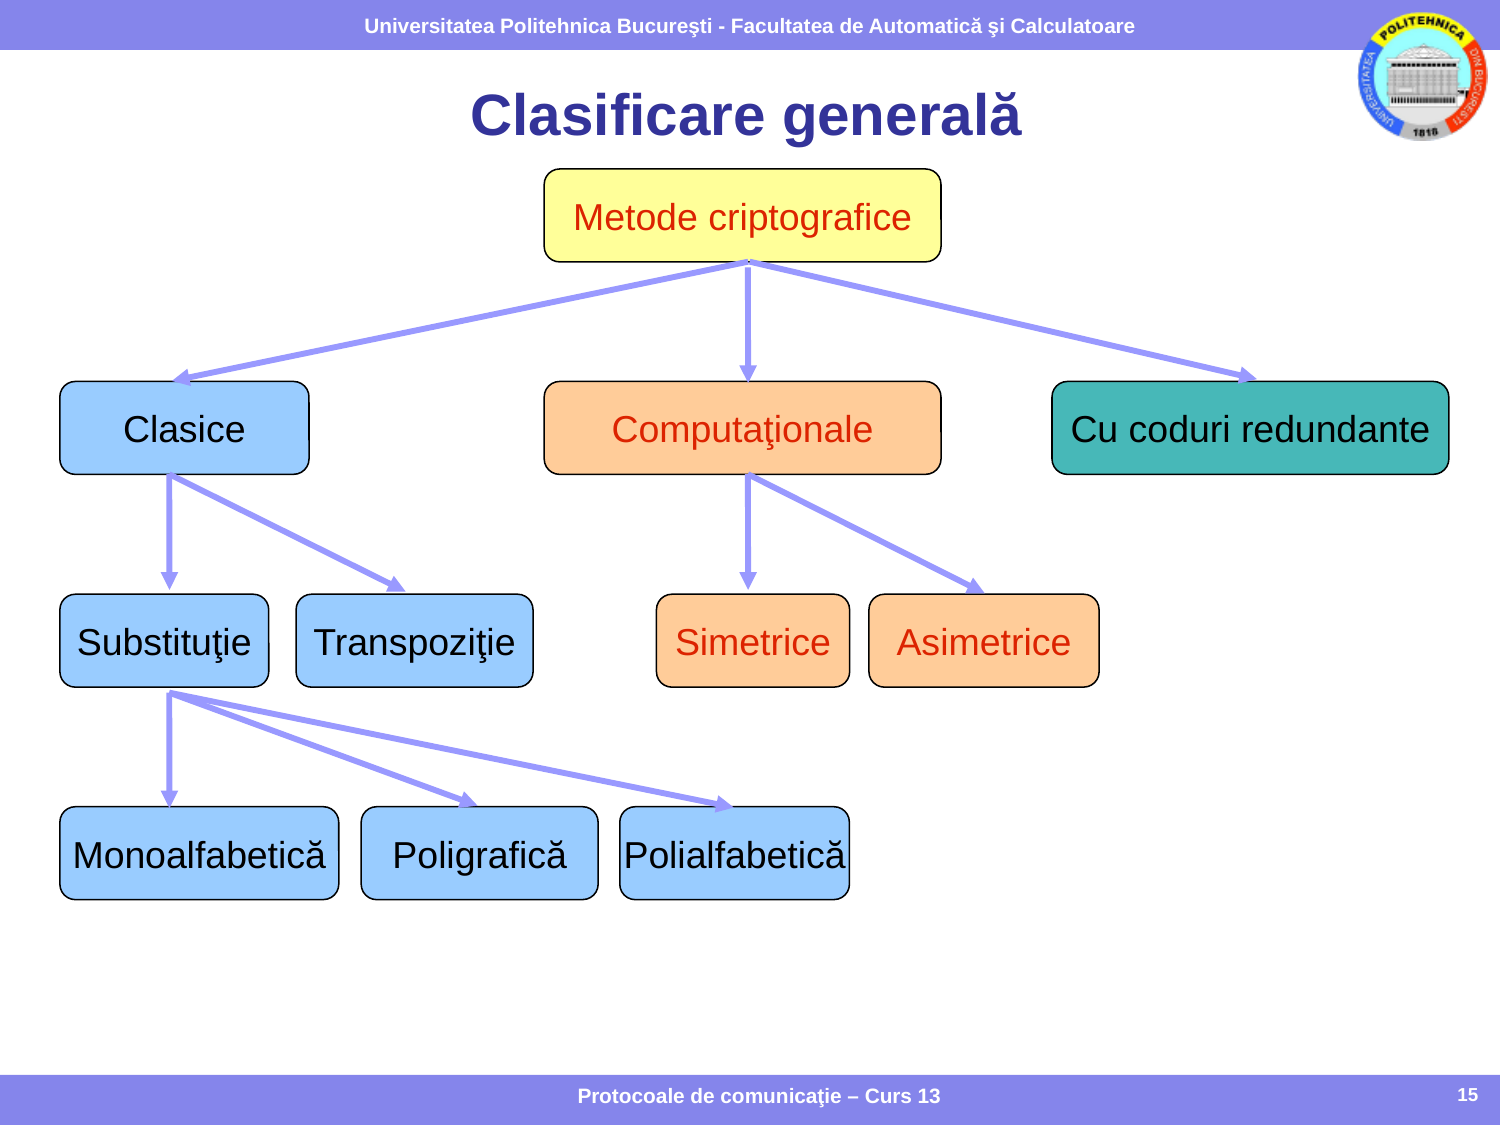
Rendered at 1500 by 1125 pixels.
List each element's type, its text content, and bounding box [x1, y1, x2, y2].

text_box [169, 692, 734, 812]
text_box [163, 694, 176, 809]
text_box Simetrice [656, 594, 850, 688]
text_box Asimetrice [868, 594, 1100, 688]
text_box Polialfabetică [619, 806, 850, 900]
text_box [172, 694, 478, 808]
footer Protocoale de comunicaţie – Curs 13 [387, 1074, 1131, 1119]
text_box Substituţie [59, 594, 269, 688]
slide_number 15 [1149, 1074, 1494, 1119]
text_box [171, 261, 749, 385]
text_box [741, 475, 755, 590]
text_box [169, 474, 406, 592]
title Clasificare generală [62, 67, 1431, 157]
text_box Monoalfabetică [59, 806, 339, 900]
text_box Computaţionale [544, 381, 942, 475]
text_box Clasice [59, 381, 310, 475]
text_box Poligrafică [361, 806, 599, 900]
picture [1357, 12, 1488, 141]
text_box Metode criptografice [544, 168, 942, 262]
text_box [163, 475, 176, 590]
text_box [741, 267, 755, 384]
text_box [747, 474, 985, 594]
text_box Transpoziţie [296, 594, 534, 688]
text_box Cu coduri redundante [1052, 381, 1449, 475]
text_box [749, 261, 1257, 383]
